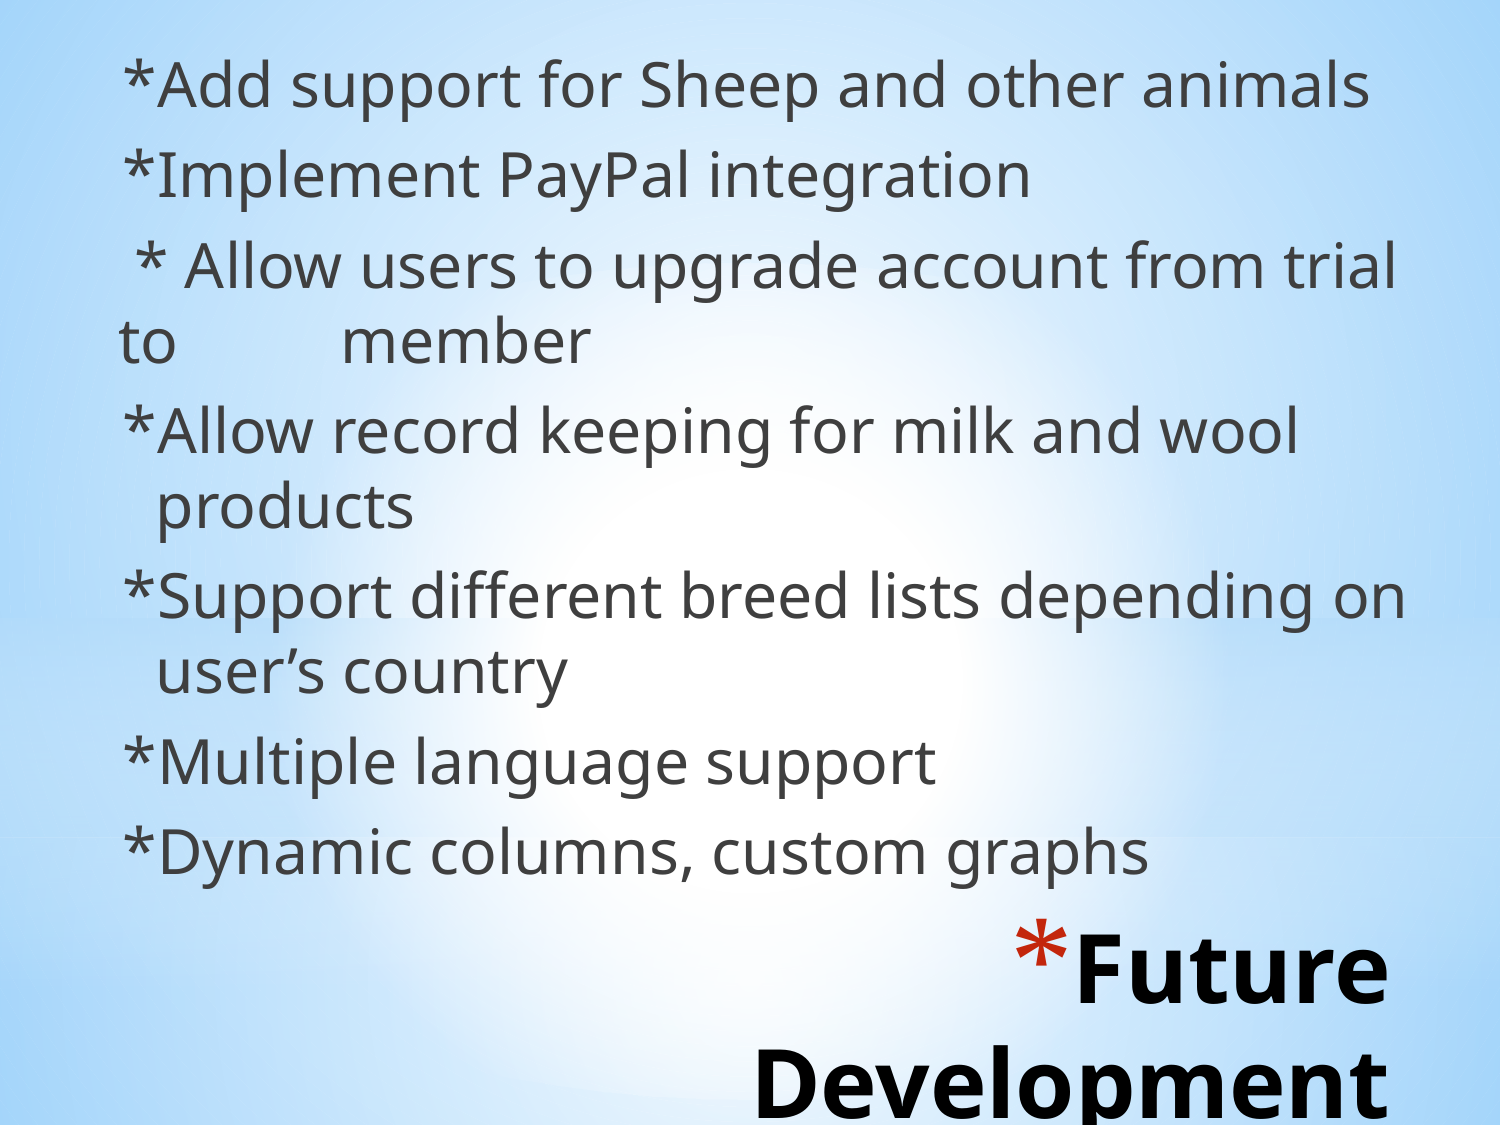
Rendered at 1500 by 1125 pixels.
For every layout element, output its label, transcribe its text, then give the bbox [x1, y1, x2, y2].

list Add support for Sheep and other animals Implement PayPal integration * Allow users to upgrade account from trial to member Allow record keeping for milk and wool products Support different breed lists depending on user’s country Multiple language support Dynamic columns, custom graphs [103, 37, 1458, 863]
title Future Development [337, 900, 1406, 1088]
